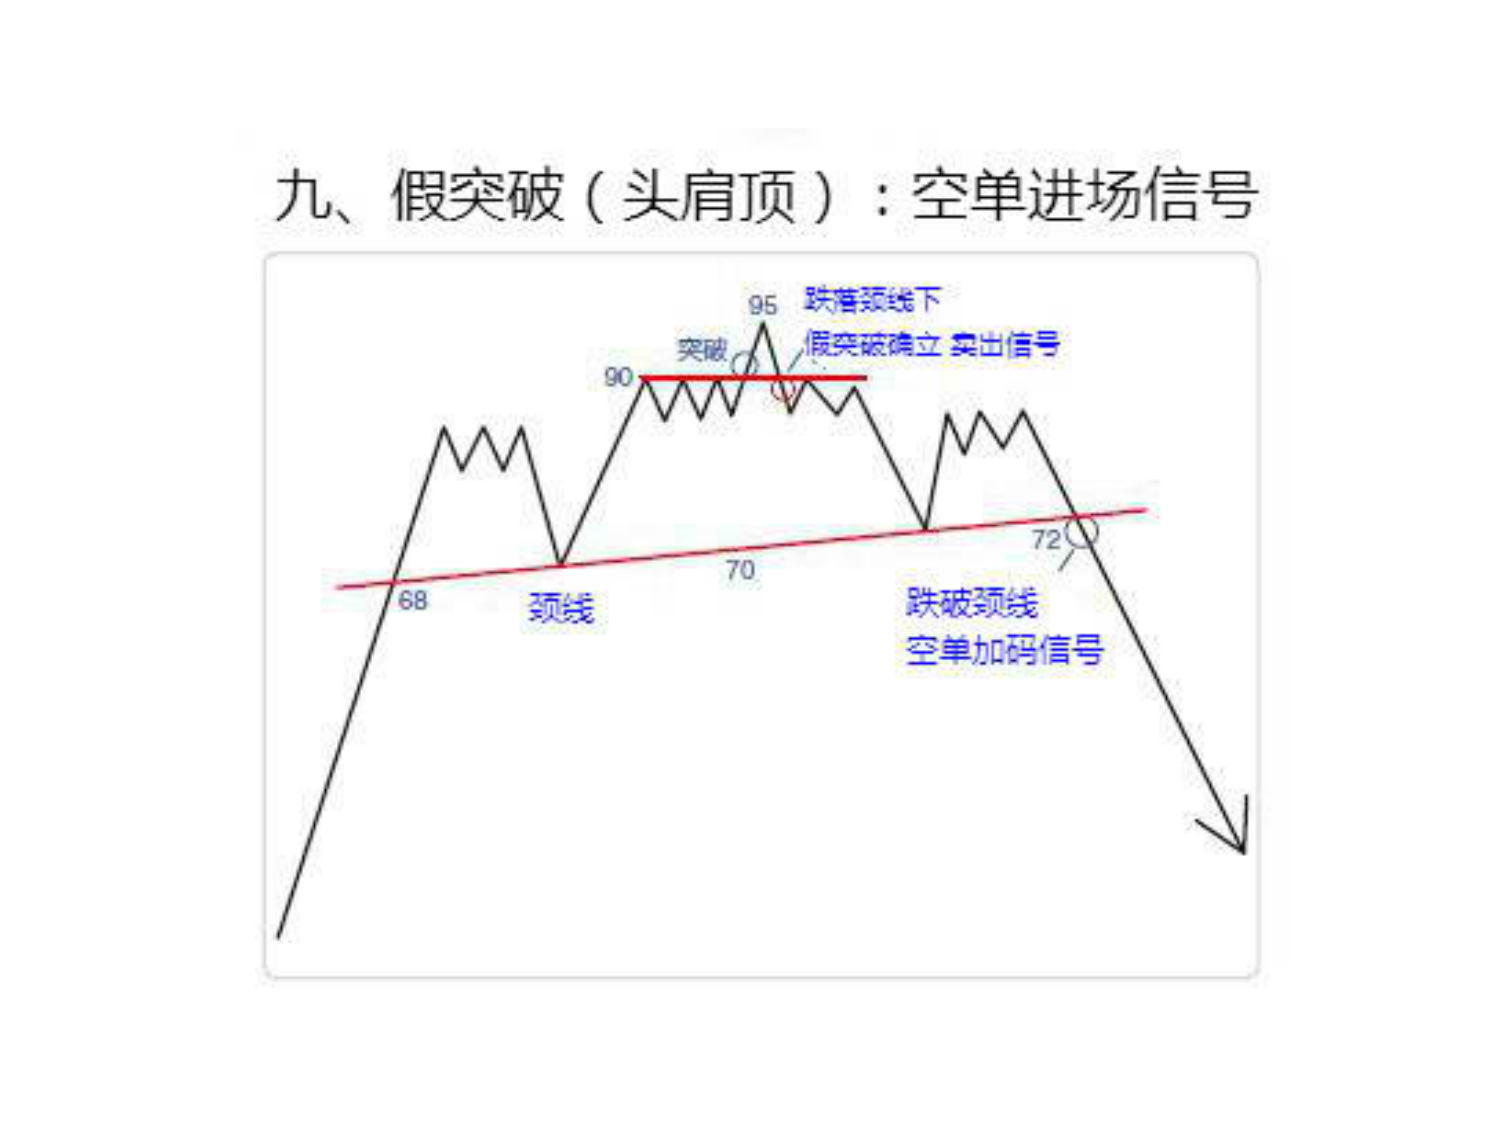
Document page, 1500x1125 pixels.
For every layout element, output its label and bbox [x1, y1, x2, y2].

picture [234, 128, 1290, 1003]
